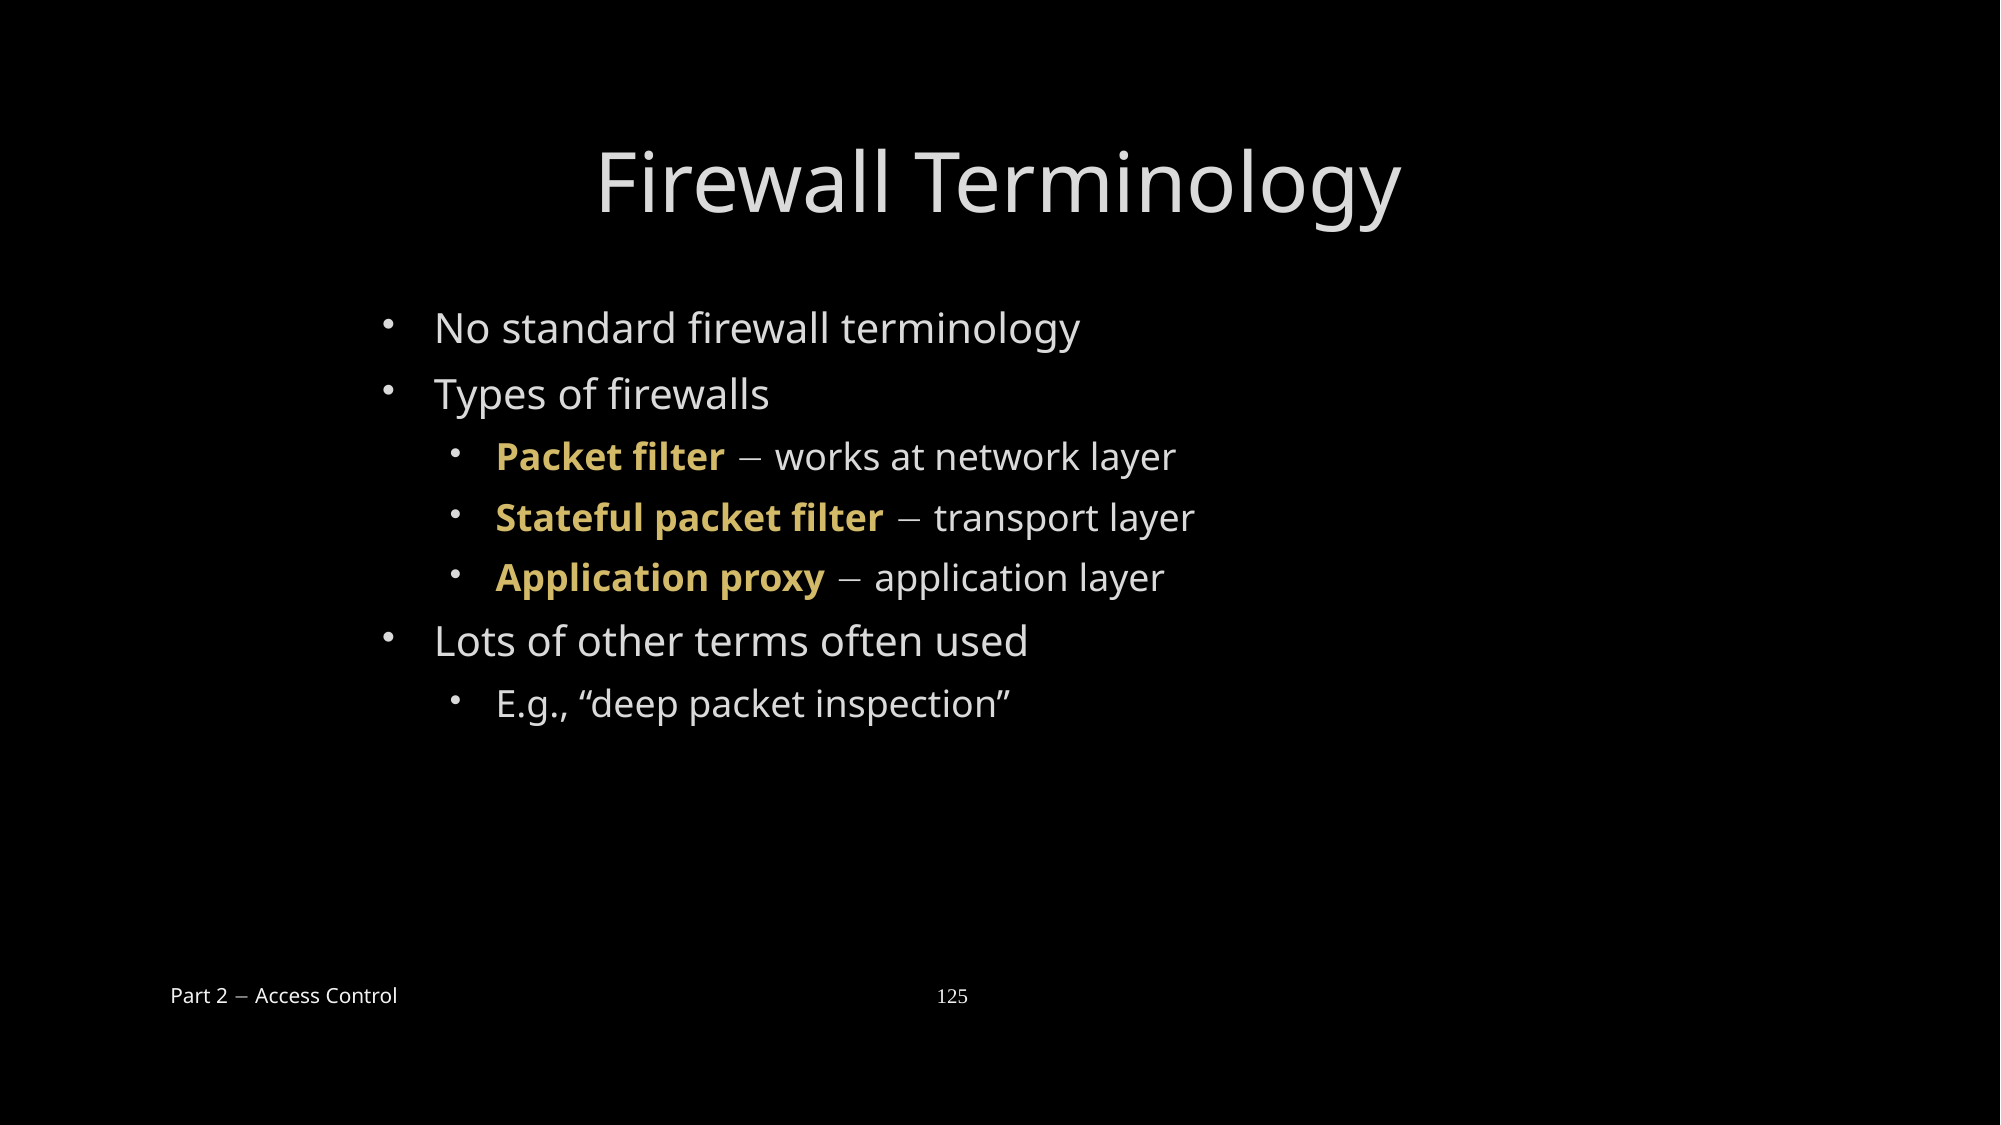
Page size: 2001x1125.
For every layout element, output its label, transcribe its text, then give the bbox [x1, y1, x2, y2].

list No standard firewall terminology Types of firewalls Packet filter  works at network layer Stateful packet filter  transport layer Application proxy  application layer Lots of other terms often used E.g., “deep packet inspection” [362, 299, 1675, 975]
title Firewall Terminology [149, 99, 1849, 260]
footer Part 2  Access Control 125 [149, 965, 1245, 1025]
